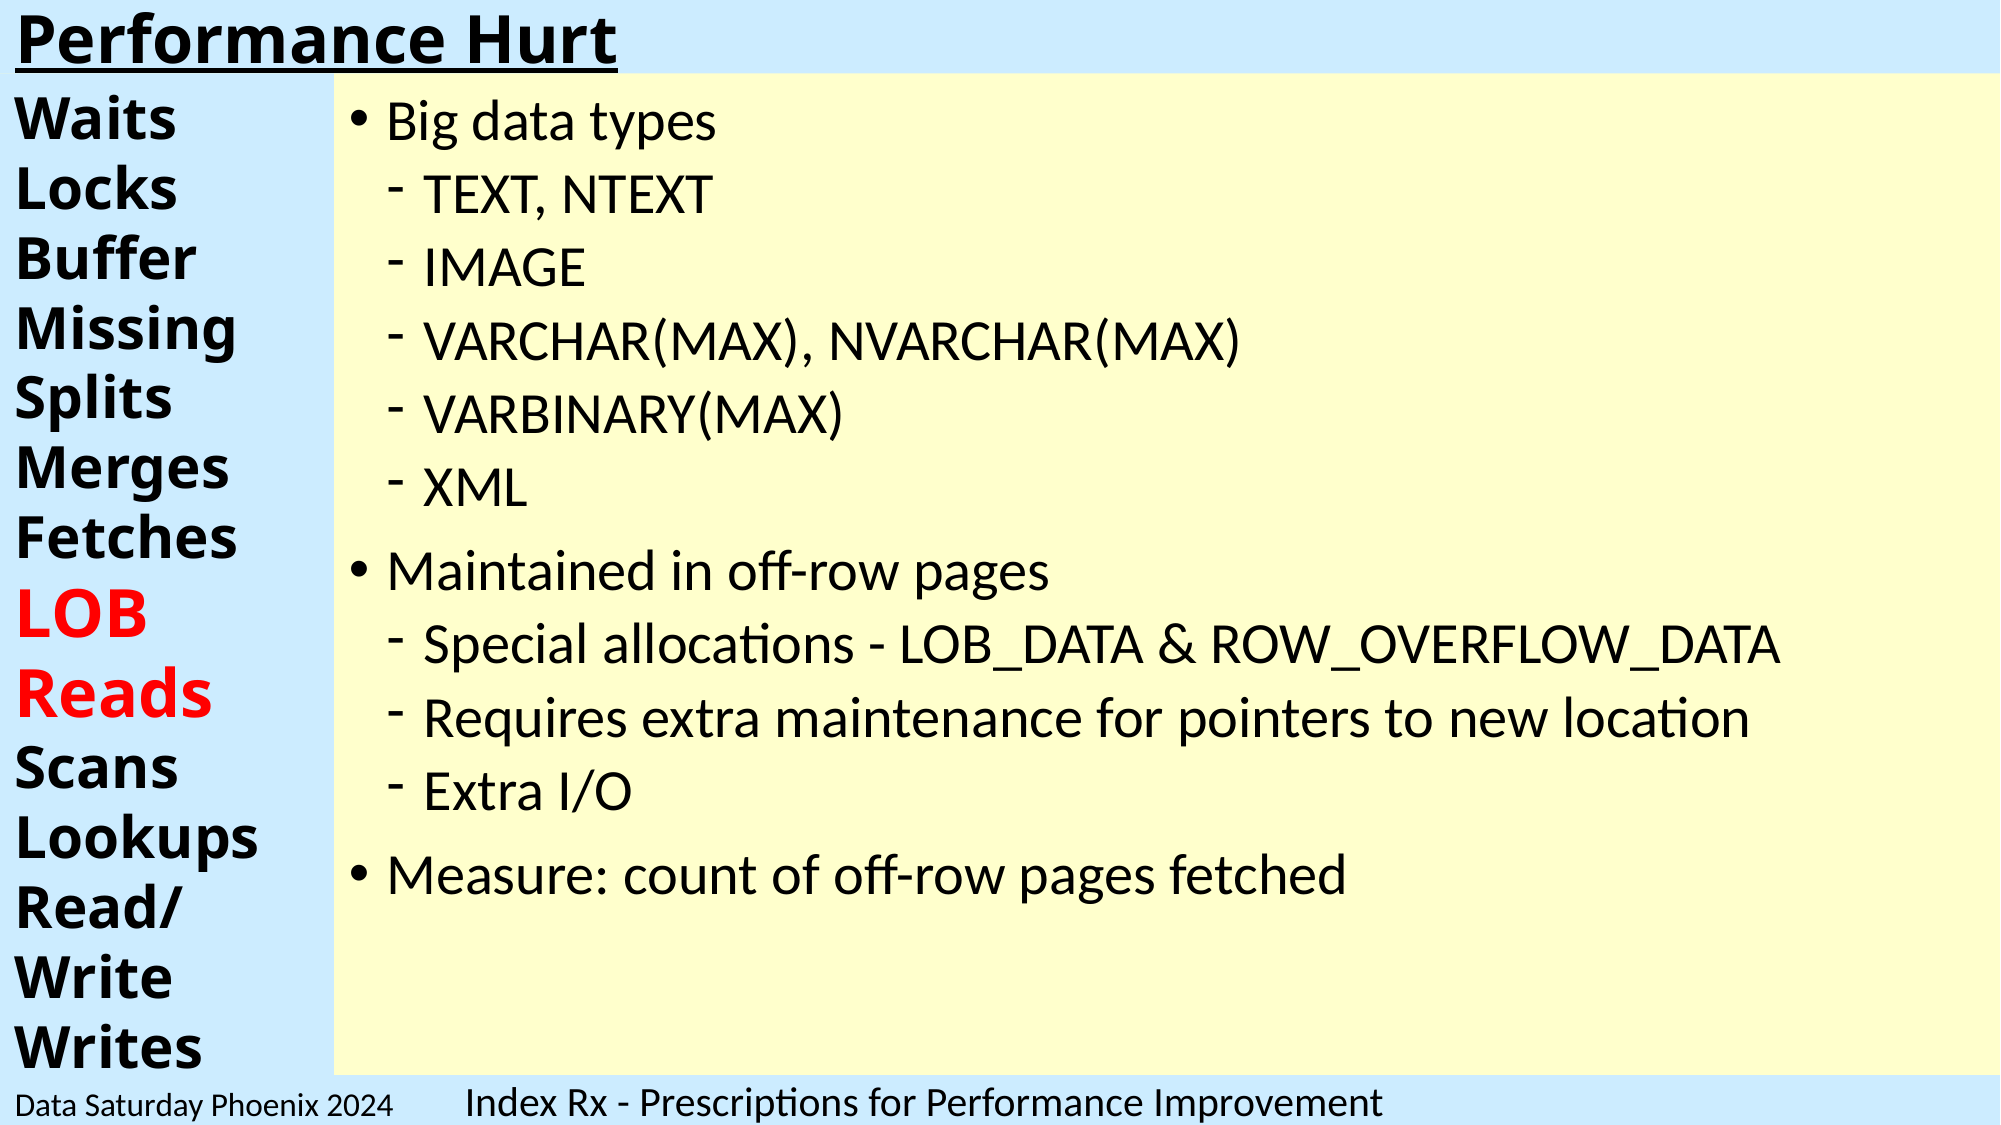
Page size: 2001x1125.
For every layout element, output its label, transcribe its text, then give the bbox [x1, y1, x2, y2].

text_box Waits Locks Buffer Missing Splits Merges Fetches LOB Reads Scans Lookups Read/Write Writes [0, 73, 334, 1075]
list Big data types TEXT, NTEXT IMAGE VARCHAR(MAX), NVARCHAR(MAX) VARBINARY(MAX) XML Maintained in off-row pages Special allocations - LOB_DATA & ROW_OVERFLOW_DATA Requires extra maintenance for pointers to new location Extra I/O Measure: count of off-row pages fetched [334, 74, 2000, 1077]
title Performance Hurt [0, 0, 2000, 74]
